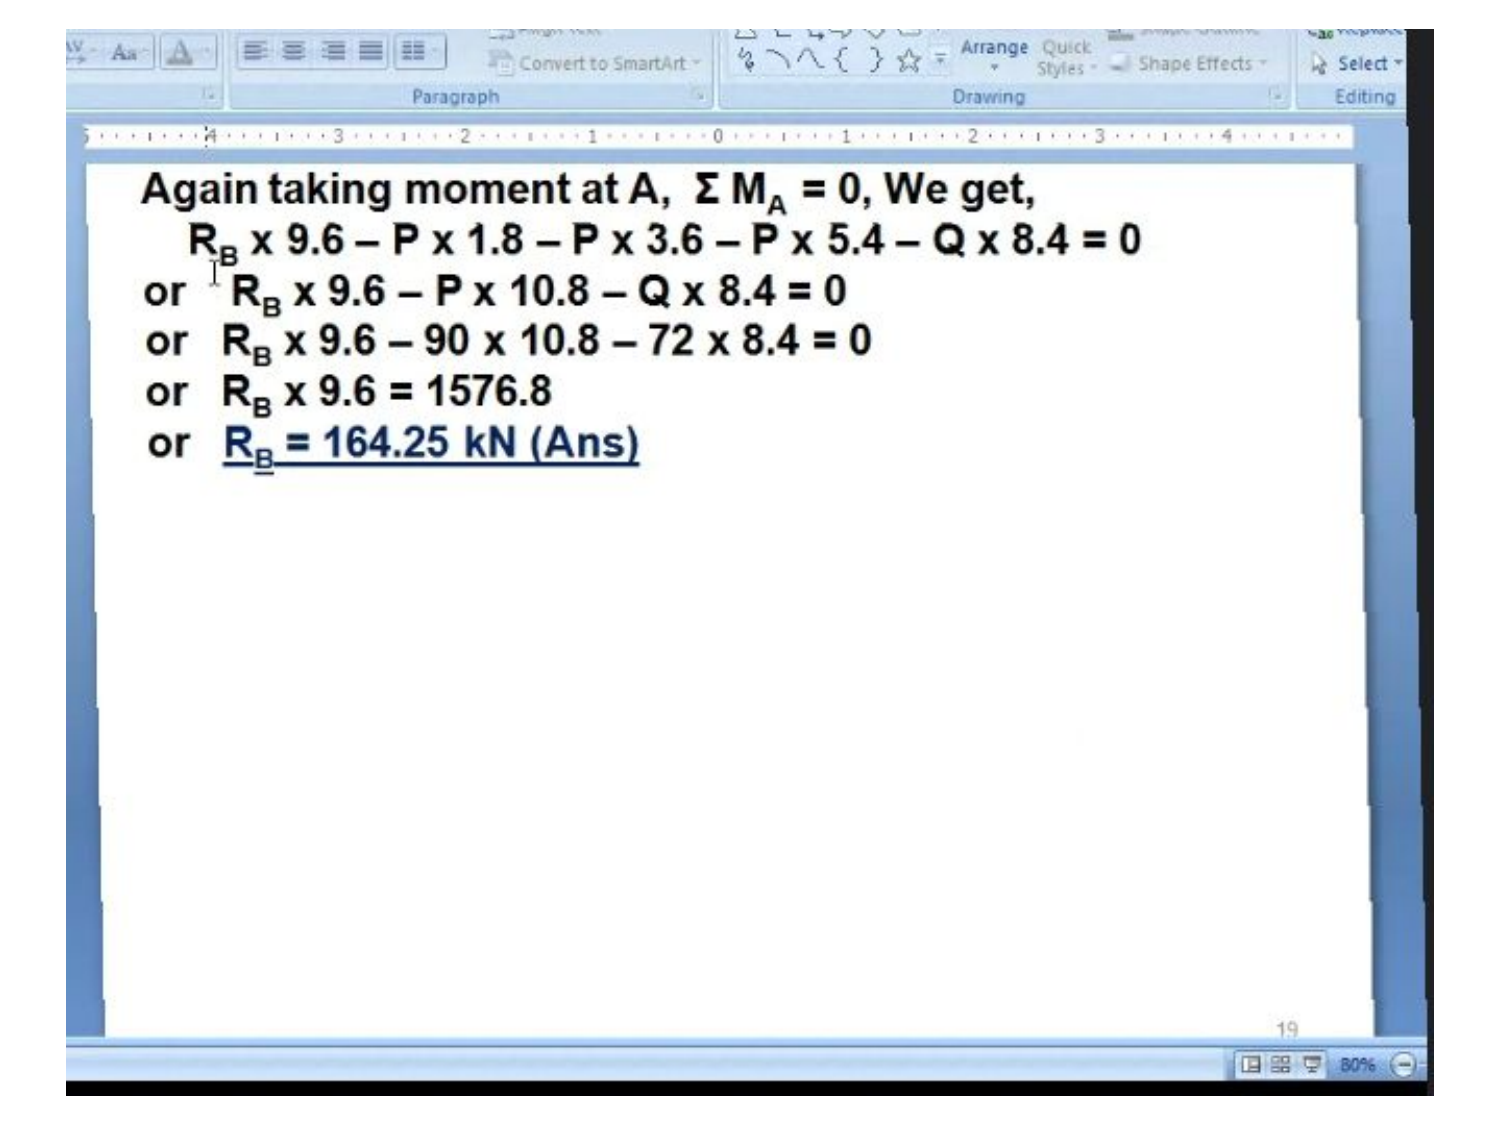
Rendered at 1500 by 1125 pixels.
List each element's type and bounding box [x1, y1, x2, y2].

picture [66, 29, 1434, 1096]
